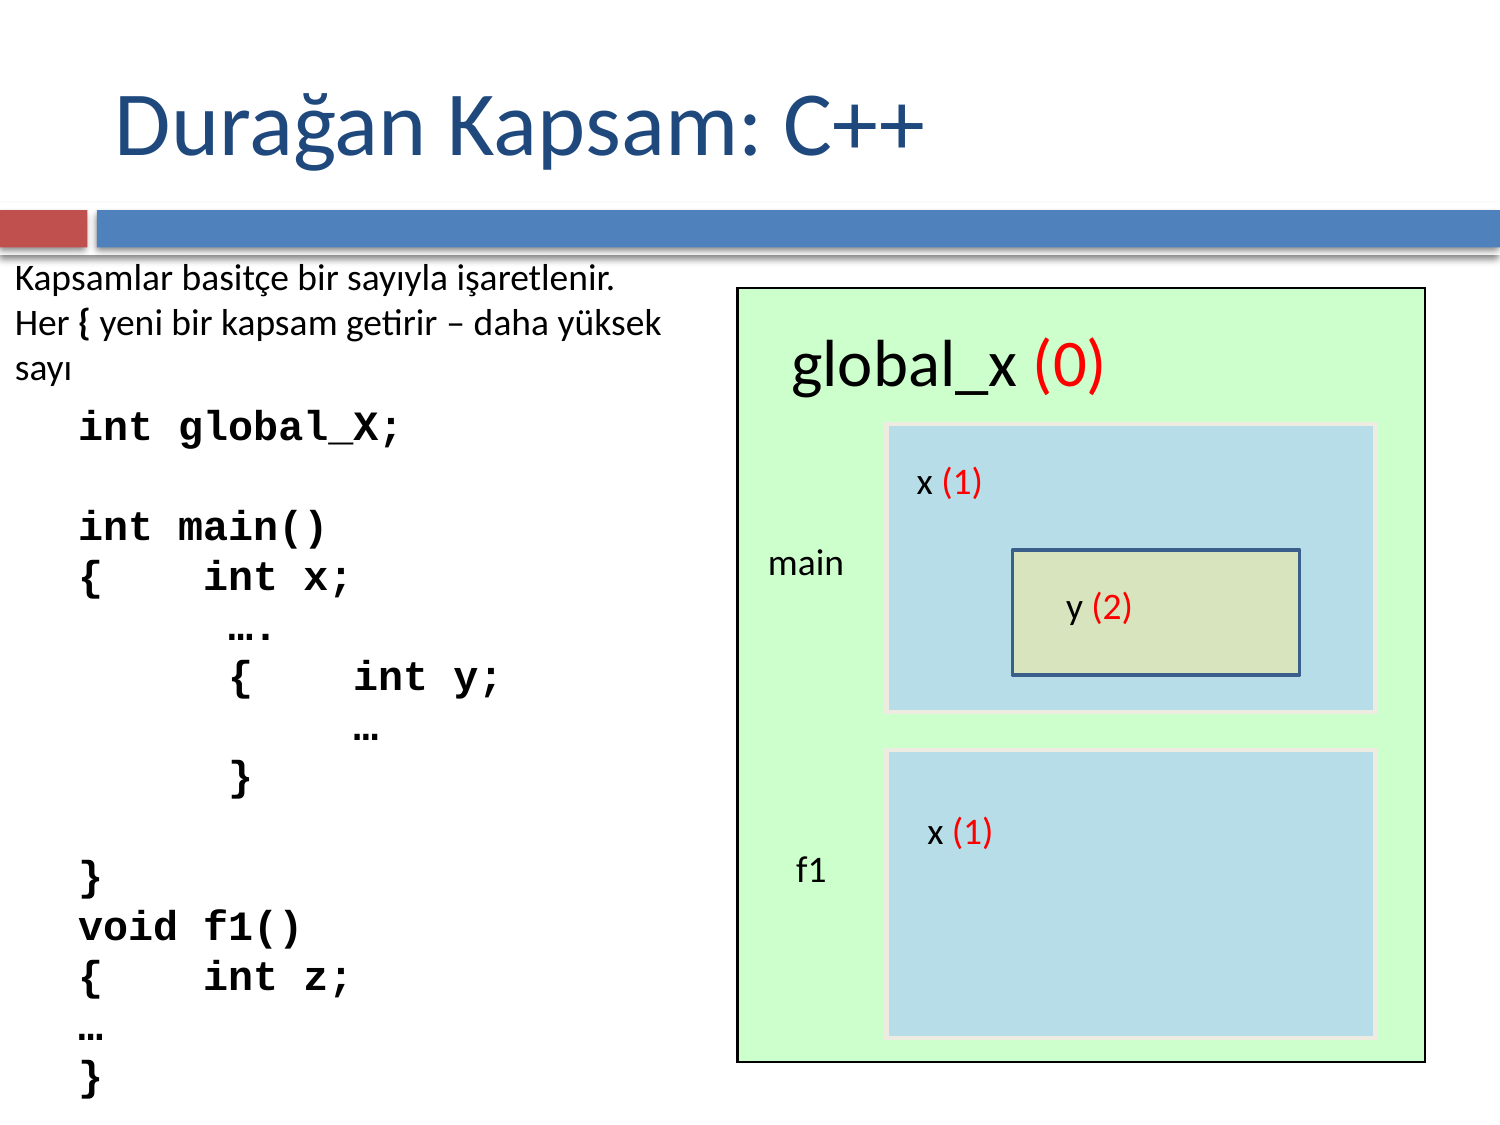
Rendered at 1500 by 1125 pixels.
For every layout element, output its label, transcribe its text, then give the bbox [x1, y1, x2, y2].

text_box f1 [781, 837, 874, 898]
text_box int global_X; int main() { int x; …. { int y; … } } void f1() { int z; … } [70, 250, 1358, 1102]
title Durağan Kapsam: C++ [99, 37, 1438, 200]
text_box y (2) [1051, 574, 1200, 635]
text_box x (1) [912, 799, 1063, 860]
text_box [737, 287, 1425, 1063]
text_box [886, 750, 1375, 1038]
text_box global_x (0) [776, 312, 1152, 408]
text_box [1011, 548, 1301, 677]
text_box [886, 423, 1375, 712]
text_box x (1) [901, 449, 1063, 510]
text_box main [753, 530, 902, 590]
text_box Kapsamlar basitçe bir sayıyla işaretlenir. Her { yeni bir kapsam getirir – daha yüksek sayı [0, 246, 703, 396]
